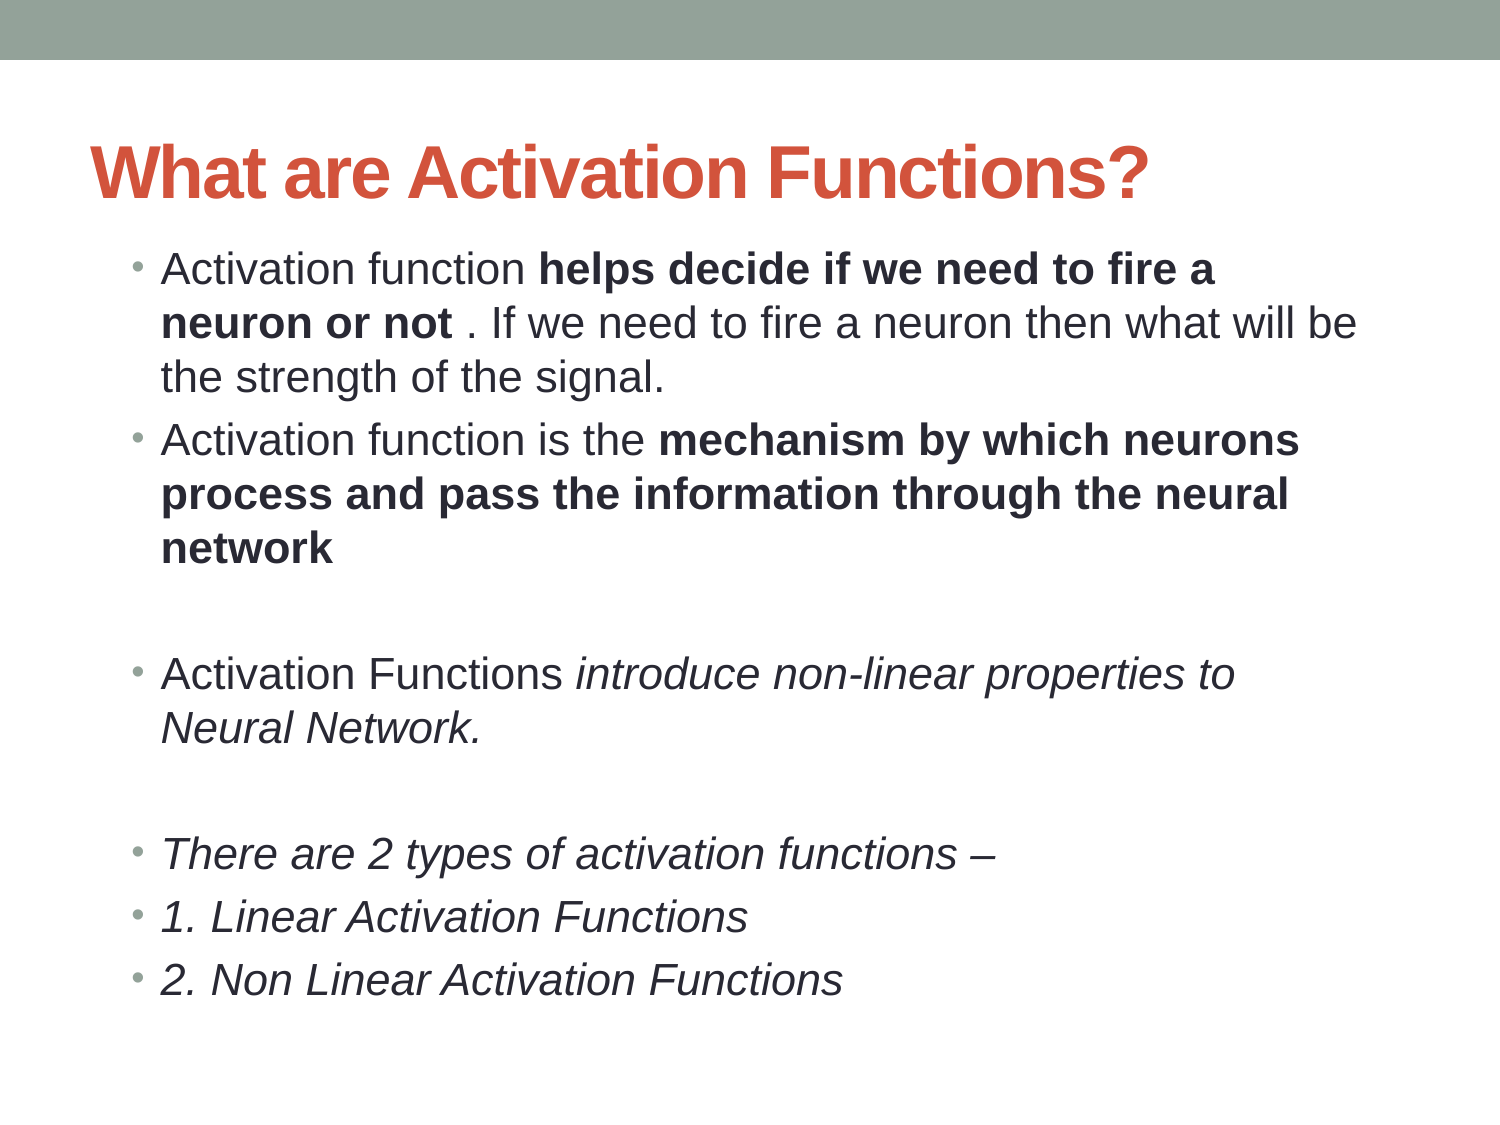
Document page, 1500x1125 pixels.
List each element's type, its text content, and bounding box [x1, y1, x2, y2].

title What are Activation Functions? [75, 87, 1425, 250]
list Activation function helps decide if we need to fire a neuron or not . If we need to fire a neuron then what will be the strength of the signal. Activation function is the mechanism by which neurons process and pass the information through the neural network Activation Functions introduce non-linear properties to Neural Network. There are 2 types of activation functions – 1. Linear Activation Functions 2. Non Linear Activation Functions [116, 231, 1386, 1014]
